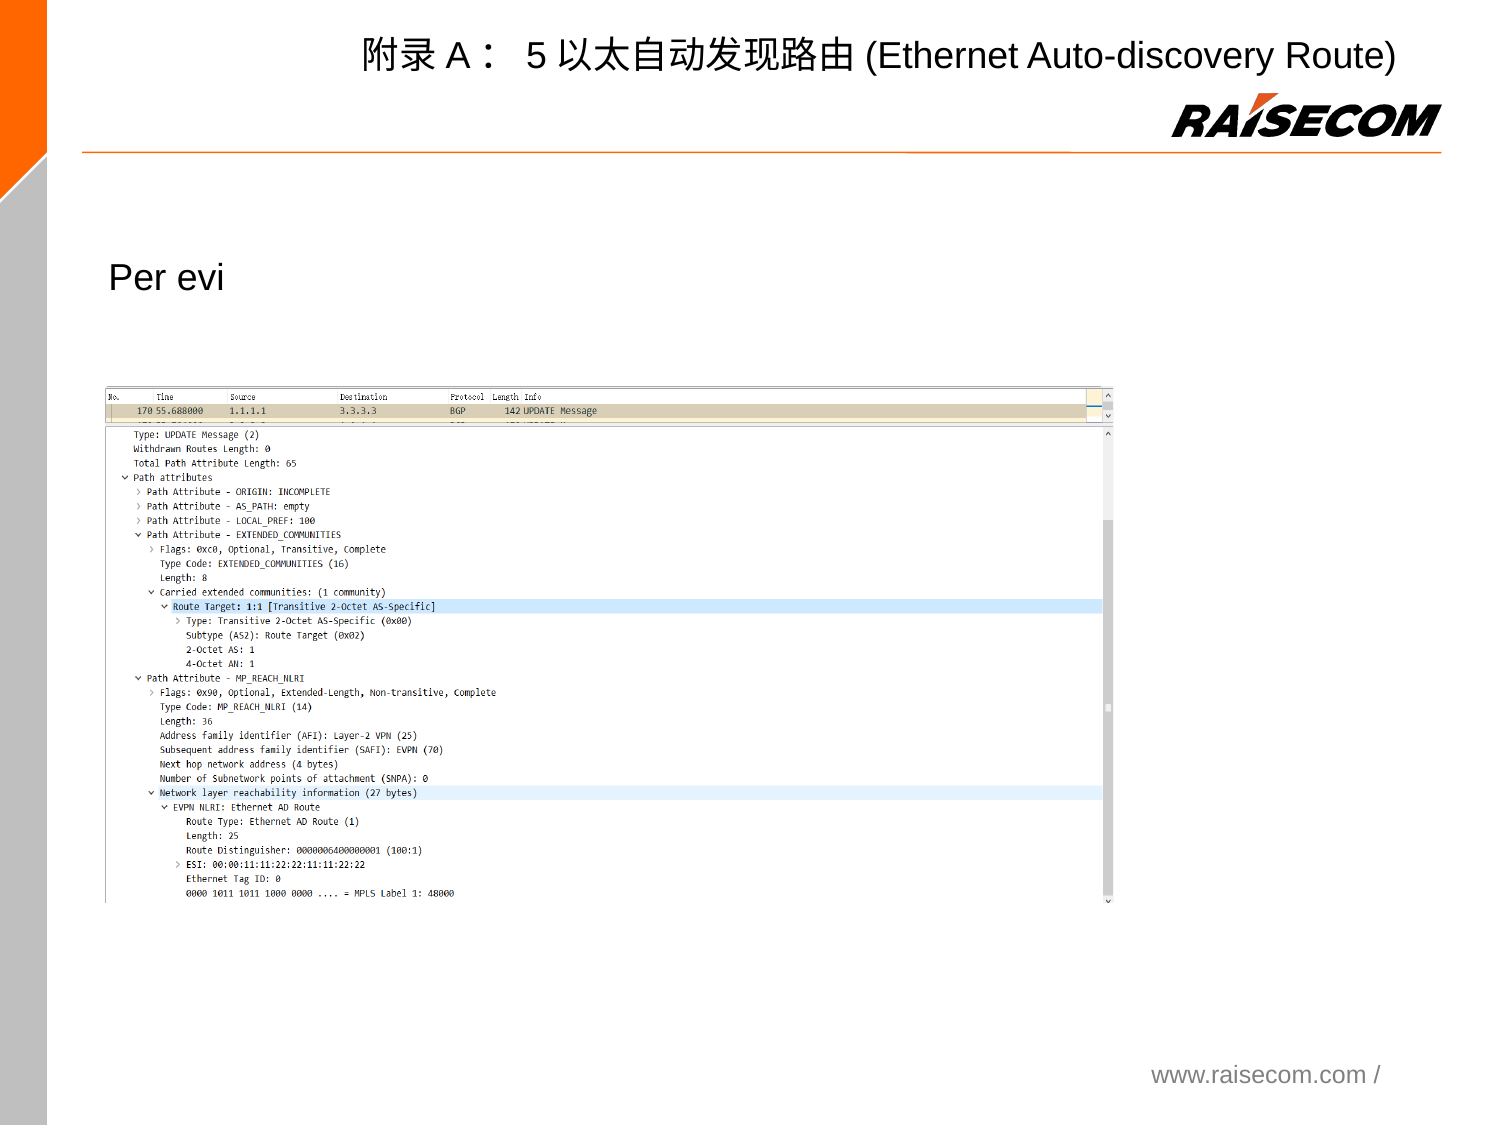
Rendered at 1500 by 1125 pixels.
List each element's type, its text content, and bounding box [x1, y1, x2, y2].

text_box 附录A：5以太自动发现路由(Ethernet Auto-discovery Route) [46, 23, 1465, 84]
picture [1171, 93, 1442, 137]
picture [105, 386, 1114, 903]
text_box Per evi [93, 246, 727, 306]
